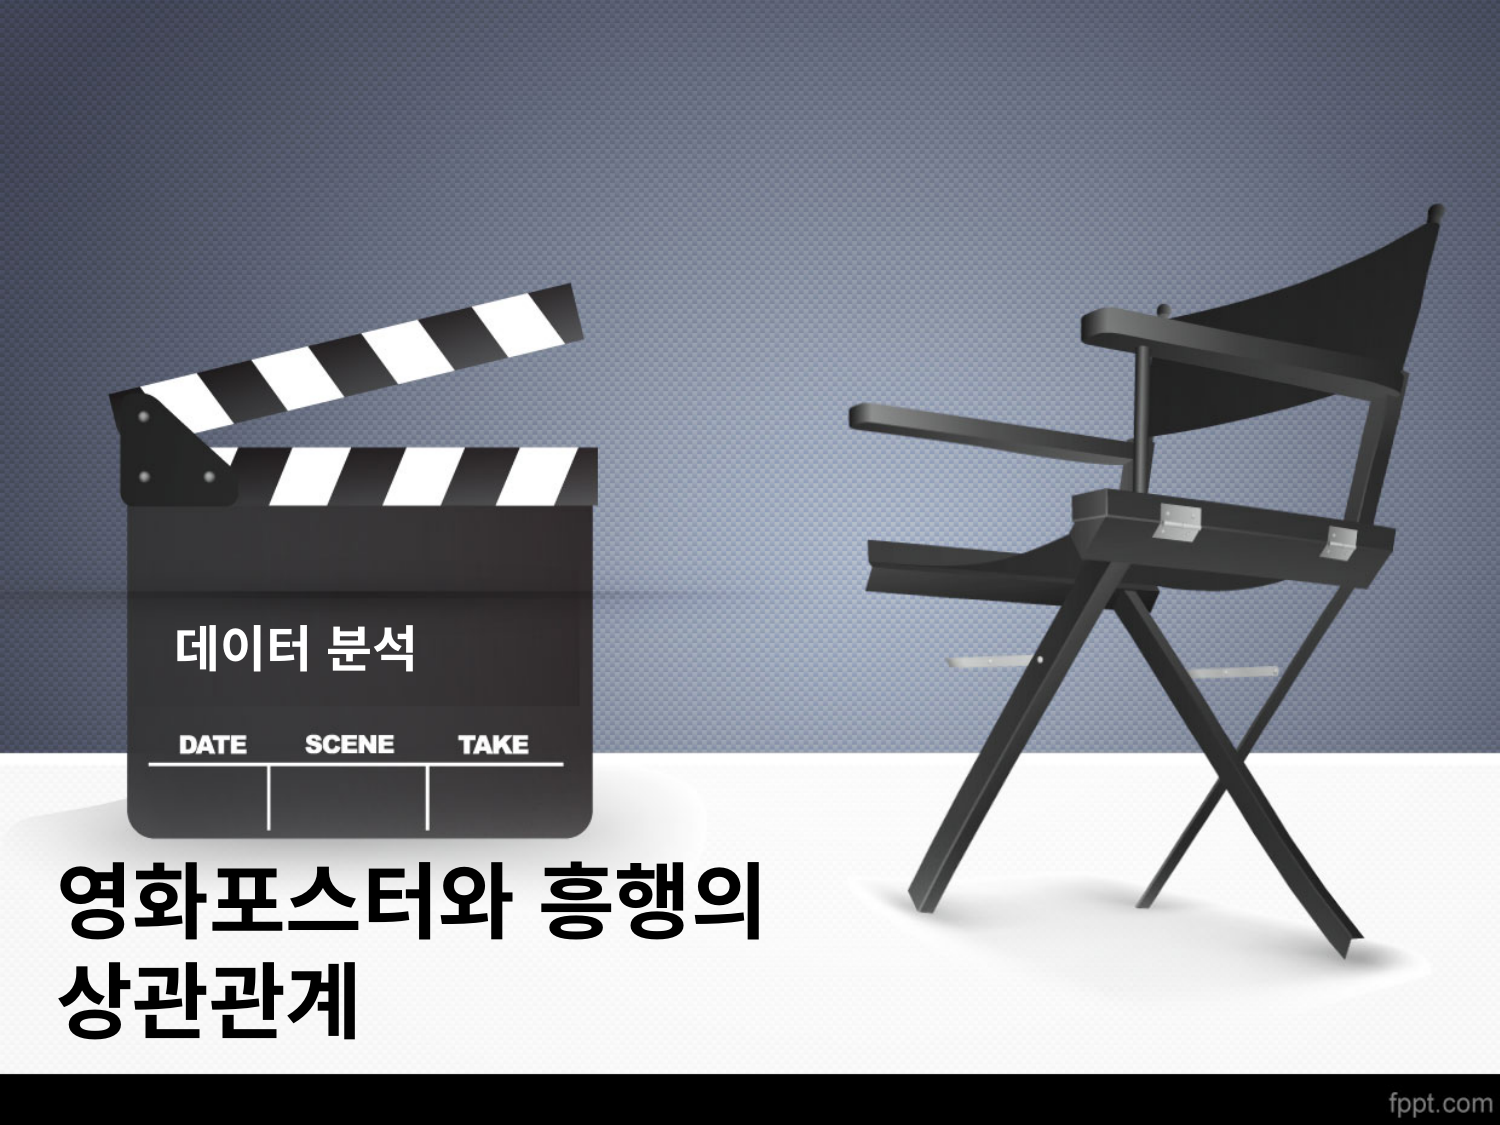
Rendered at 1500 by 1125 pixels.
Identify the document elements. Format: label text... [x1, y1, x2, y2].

picture [0, 0, 1500, 1125]
title 영화포스터와 흥행의 상관관계 [41, 904, 868, 995]
text_box 데이터 분석 [159, 603, 609, 693]
